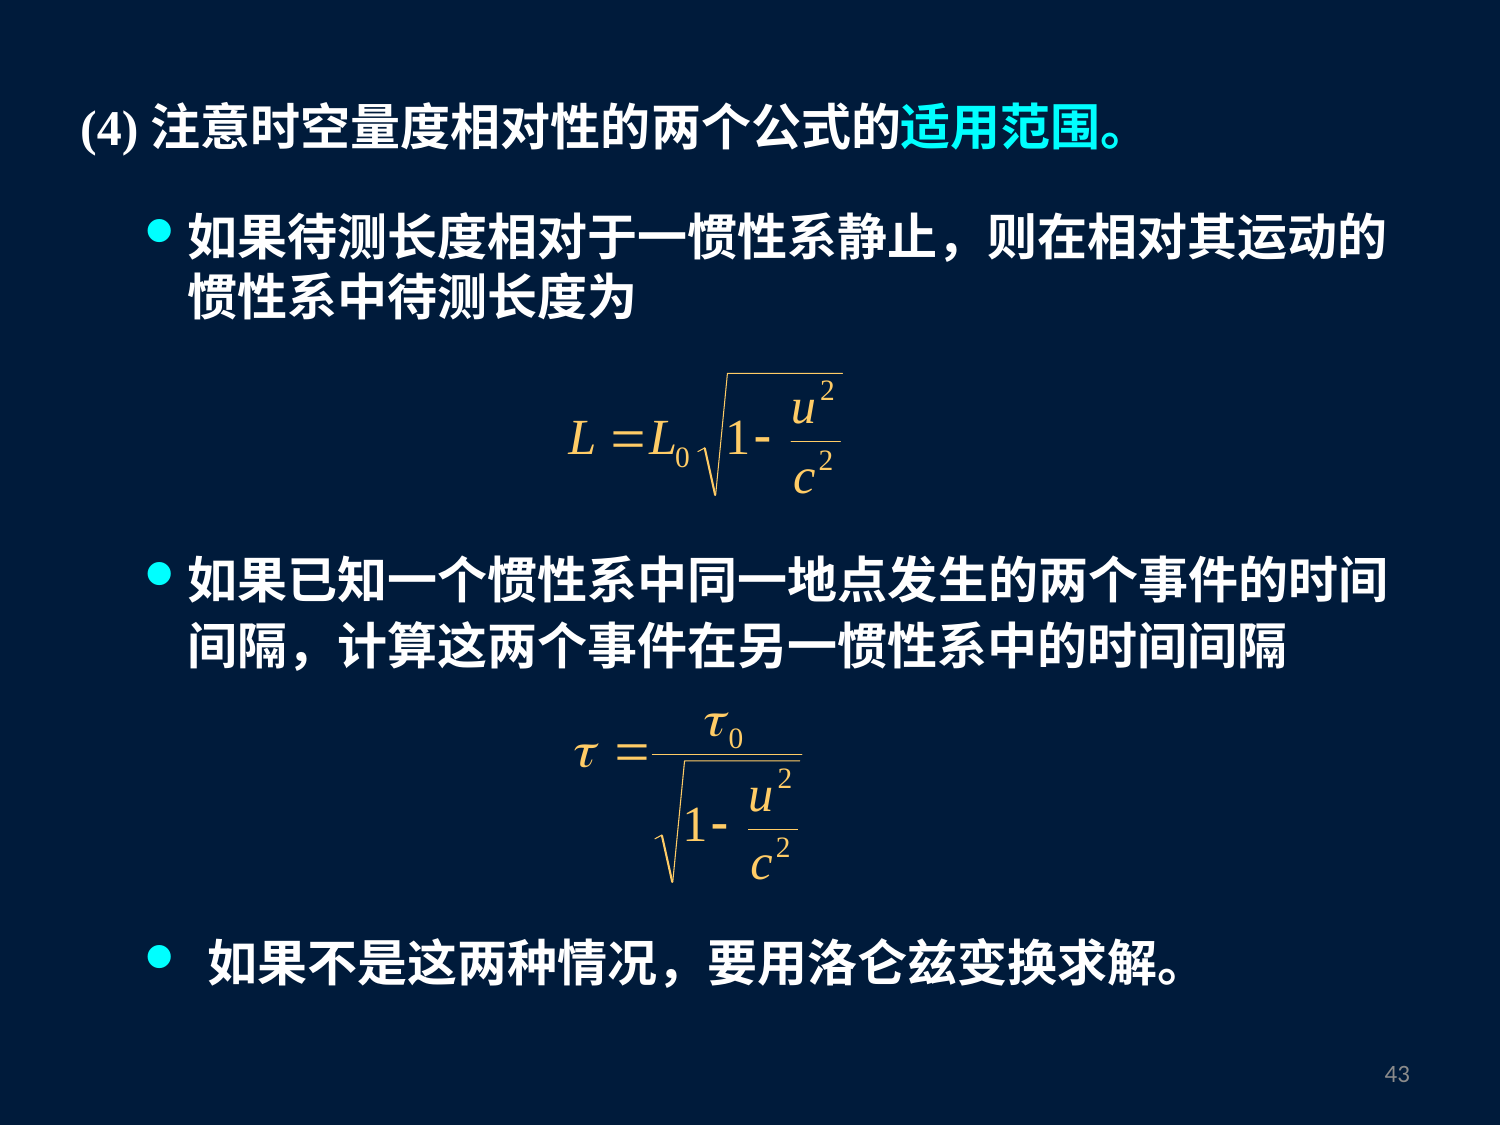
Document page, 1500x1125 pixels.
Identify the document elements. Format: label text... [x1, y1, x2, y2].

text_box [562, 367, 847, 500]
text_box (4)注意时空量度相对性的两个公式的适用范围。 [65, 82, 1166, 163]
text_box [573, 691, 805, 887]
text_box 如果不是这两种情况，要用洛仑兹变换求解。 [129, 918, 1356, 1000]
slide_number 42 [1074, 1042, 1425, 1103]
text_box 如果已知一个惯性系中同一地点发生的两个事件的时间间隔，计算这两个事件在另一惯性系中的时间间隔 [129, 535, 1442, 682]
text_box 如果待测长度相对于一惯性系静止，则在相对其运动的惯性系中待测长度为 [129, 198, 1447, 333]
